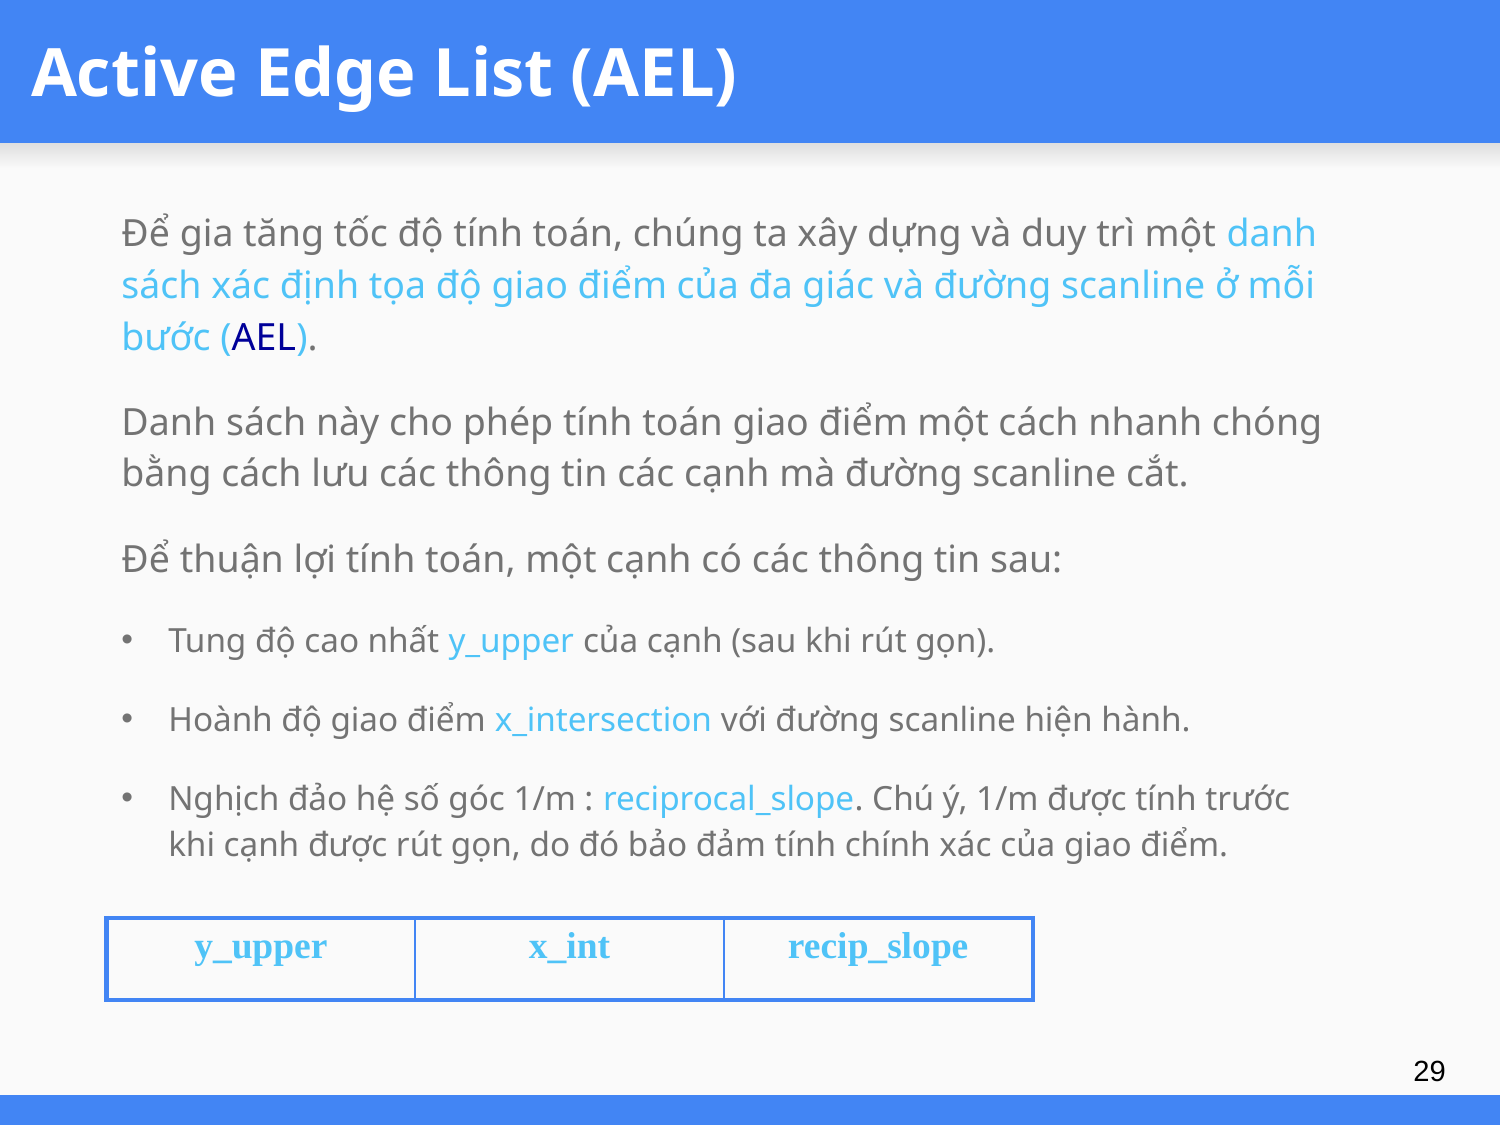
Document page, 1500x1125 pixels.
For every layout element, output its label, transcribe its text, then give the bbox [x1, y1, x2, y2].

table_header y_upper [109, 920, 414, 998]
title Active Edge List (AEL) [16, 3, 1464, 136]
slide_number 29 [1398, 1027, 1489, 1114]
list Để gia tăng tốc độ tính toán, chúng ta xây dựng và duy trì một danh sách xác định tọa độ giao điểm của đa giác và đường scanline ở mỗi bước (AEL). Danh sách này cho phép tính toán giao điểm một cách nhanh chóng bằng cách lưu các thông tin các cạnh mà đường scanline cắt. Để thuận lợi tính toán, một cạnh có các thông tin sau: Tung độ cao nhất y_upper của cạnh (sau khi rút gọn). Hoành độ giao điểm x_intersection với đường scanline hiện hành. Nghịch đảo hệ số góc 1/m : reciprocal_slope. Chú ý, 1/m được tính trước khi cạnh được rút gọn, do đó bảo đảm tính chính xác của giao điểm. [106, 187, 1349, 1000]
table_header x_int [416, 920, 723, 998]
table_header recip_slope [725, 920, 1031, 998]
